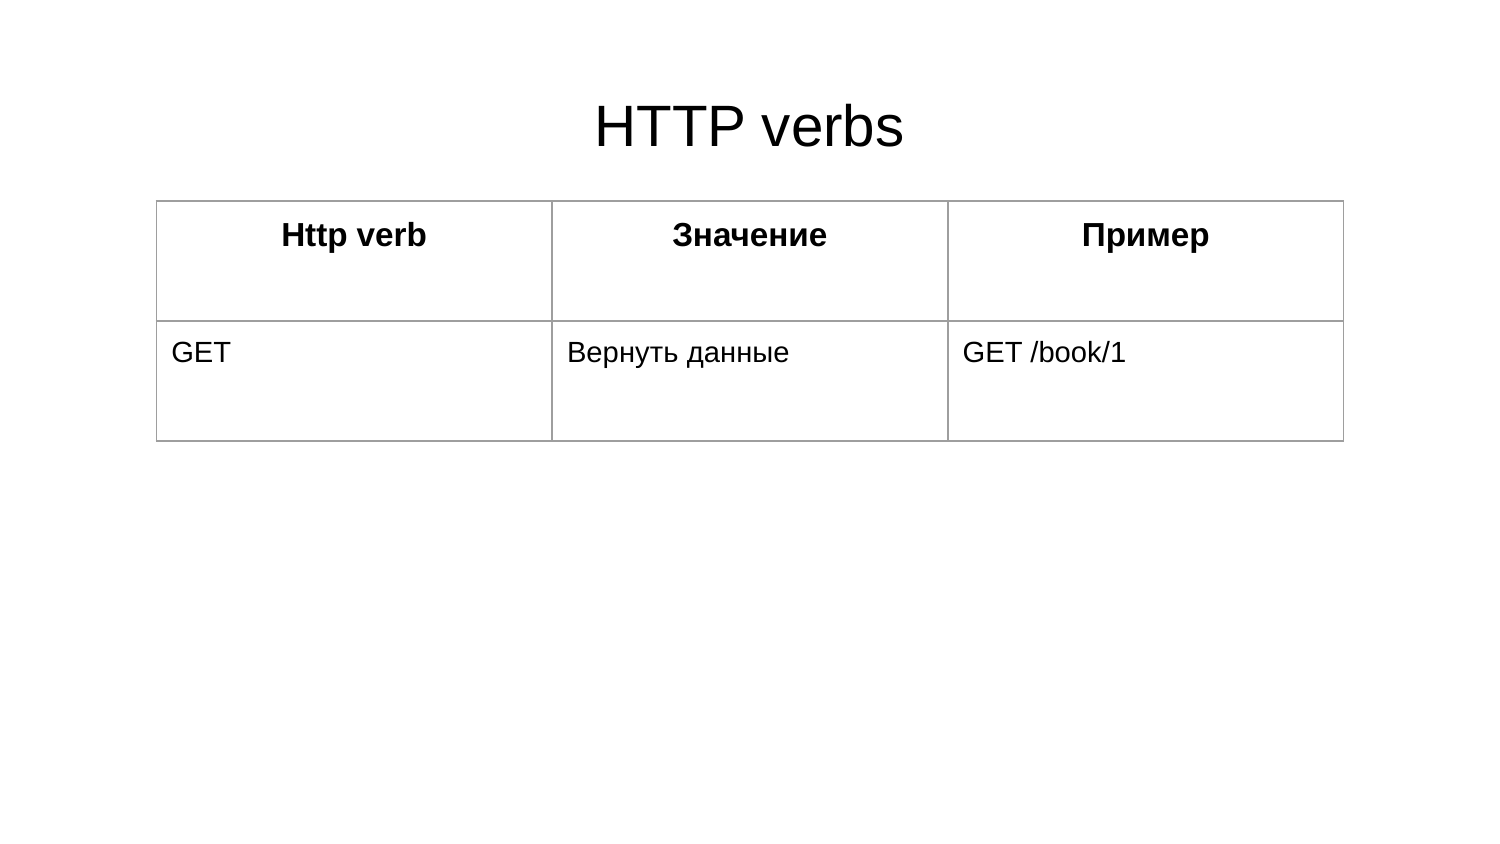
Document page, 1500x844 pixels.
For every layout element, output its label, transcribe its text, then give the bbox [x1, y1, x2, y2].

table_header Http verb [157, 202, 551, 320]
table_header Пример [949, 202, 1343, 320]
table_header Значение [553, 202, 947, 320]
table_cell Вернуть данные [553, 322, 947, 440]
table_cell GET [157, 322, 551, 440]
table_cell GET /book/1 [949, 322, 1343, 440]
title HTTP verbs [51, 72, 1449, 167]
